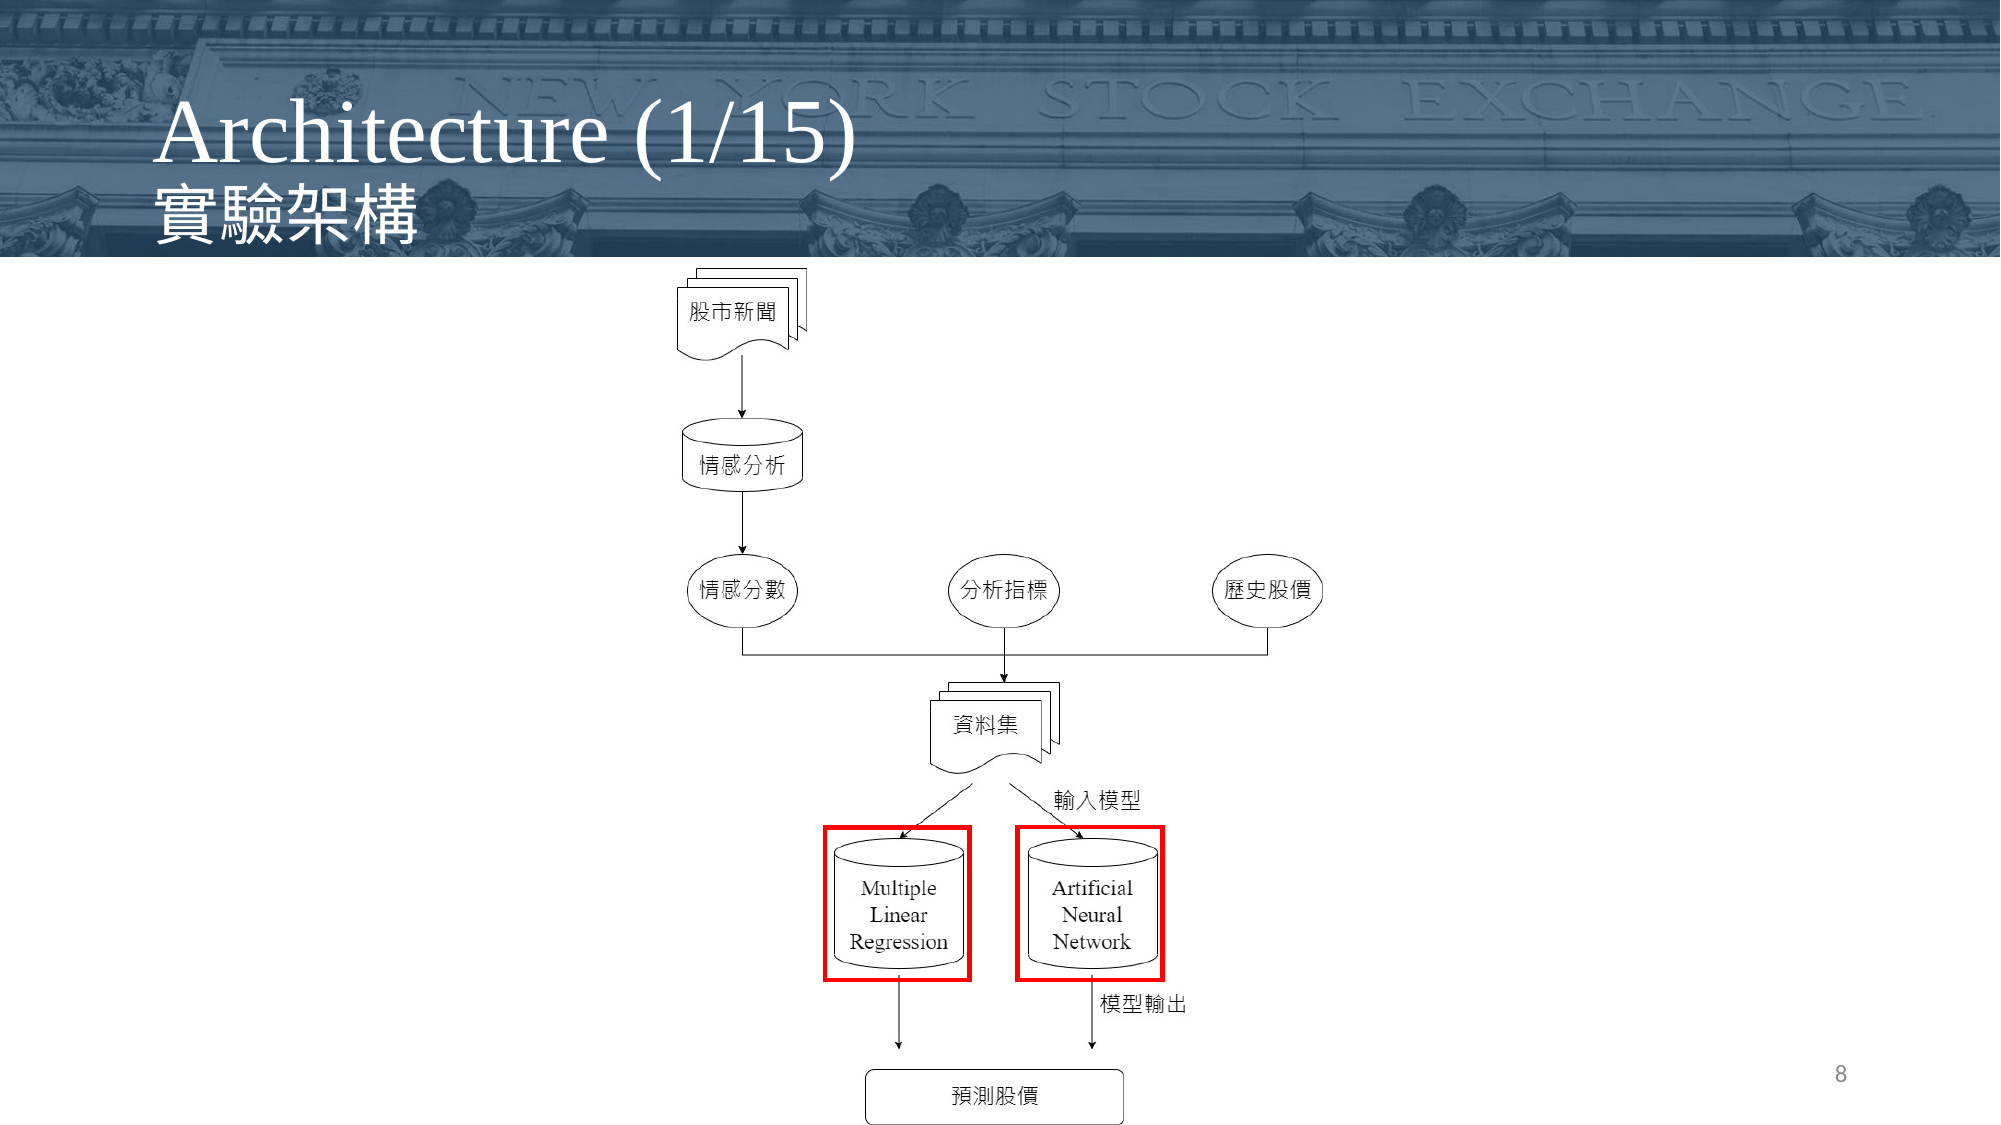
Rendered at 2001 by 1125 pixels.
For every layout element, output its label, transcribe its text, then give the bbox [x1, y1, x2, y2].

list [677, 268, 1323, 1125]
slide_number 8 [1412, 1042, 1863, 1103]
picture [0, 0, 2000, 257]
title Architecture (1/15) 實驗架構 [137, 59, 1863, 278]
